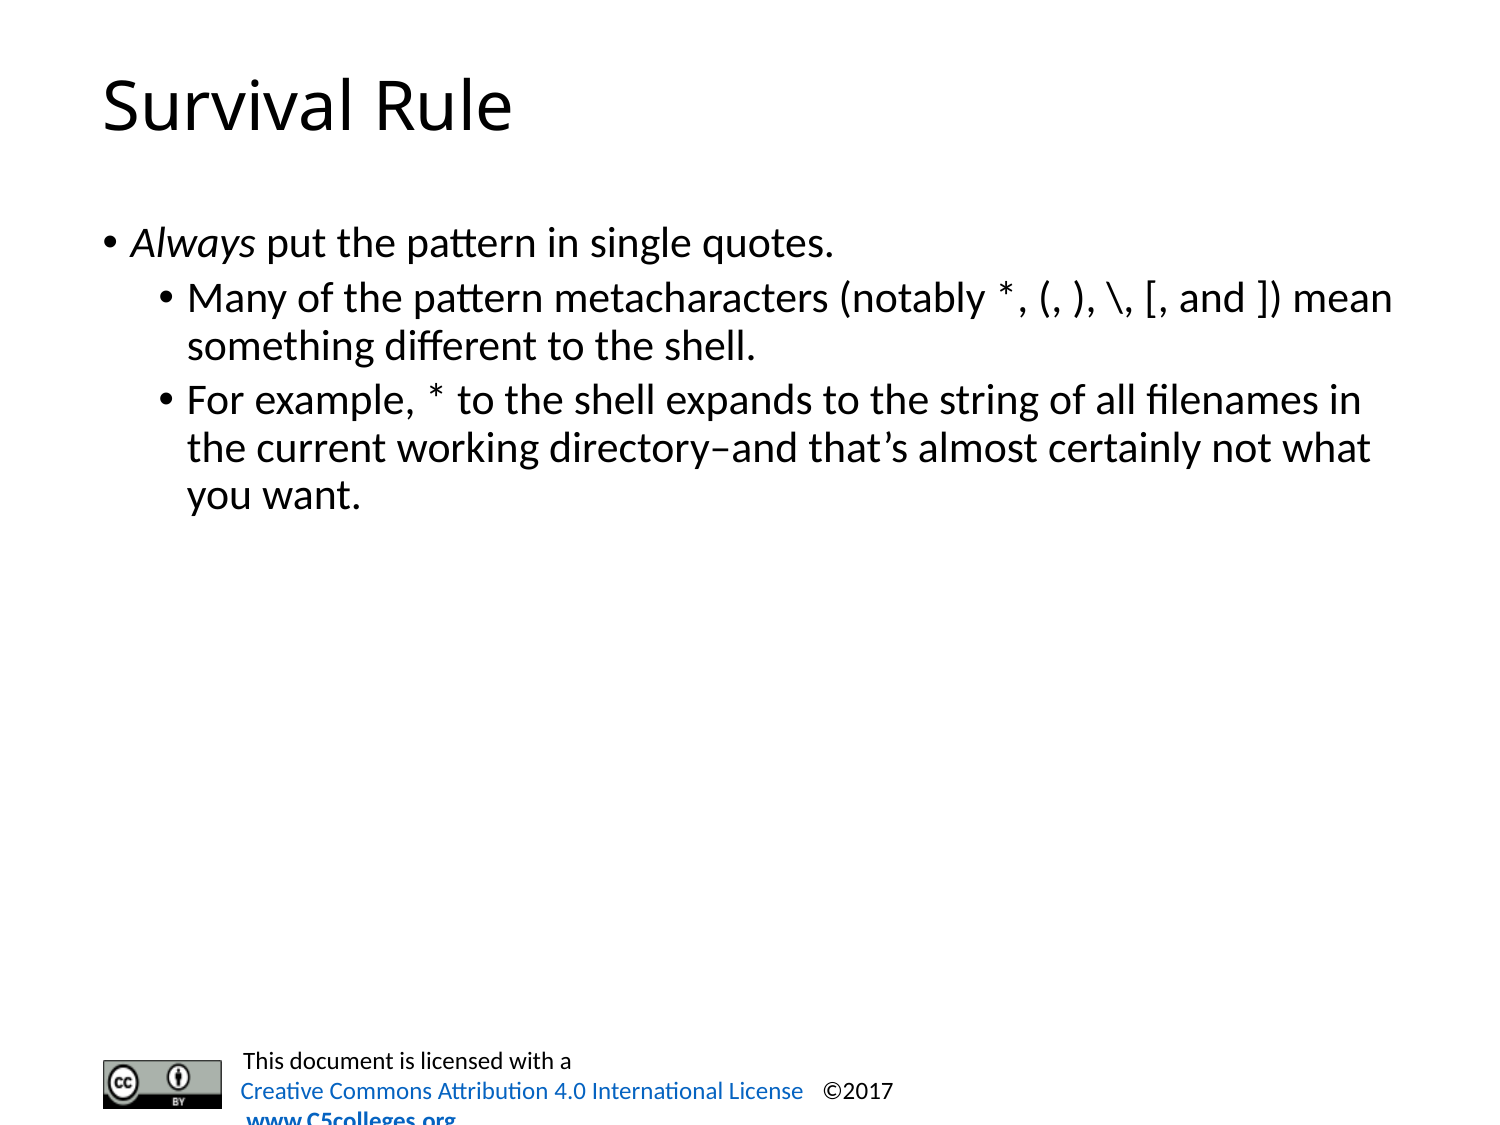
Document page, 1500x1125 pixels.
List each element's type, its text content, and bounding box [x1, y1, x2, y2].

title Survival Rule [87, 0, 1382, 212]
picture [103, 1060, 222, 1109]
list Always put the pattern in single quotes. Many of the pattern metacharacters (notably *, (, ), \, [, and ]) mean something different to the shell. For example, * to the shell expands to the string of all filenames in the current working directory–and that’s almost certainly not what you want. [87, 212, 1425, 1000]
